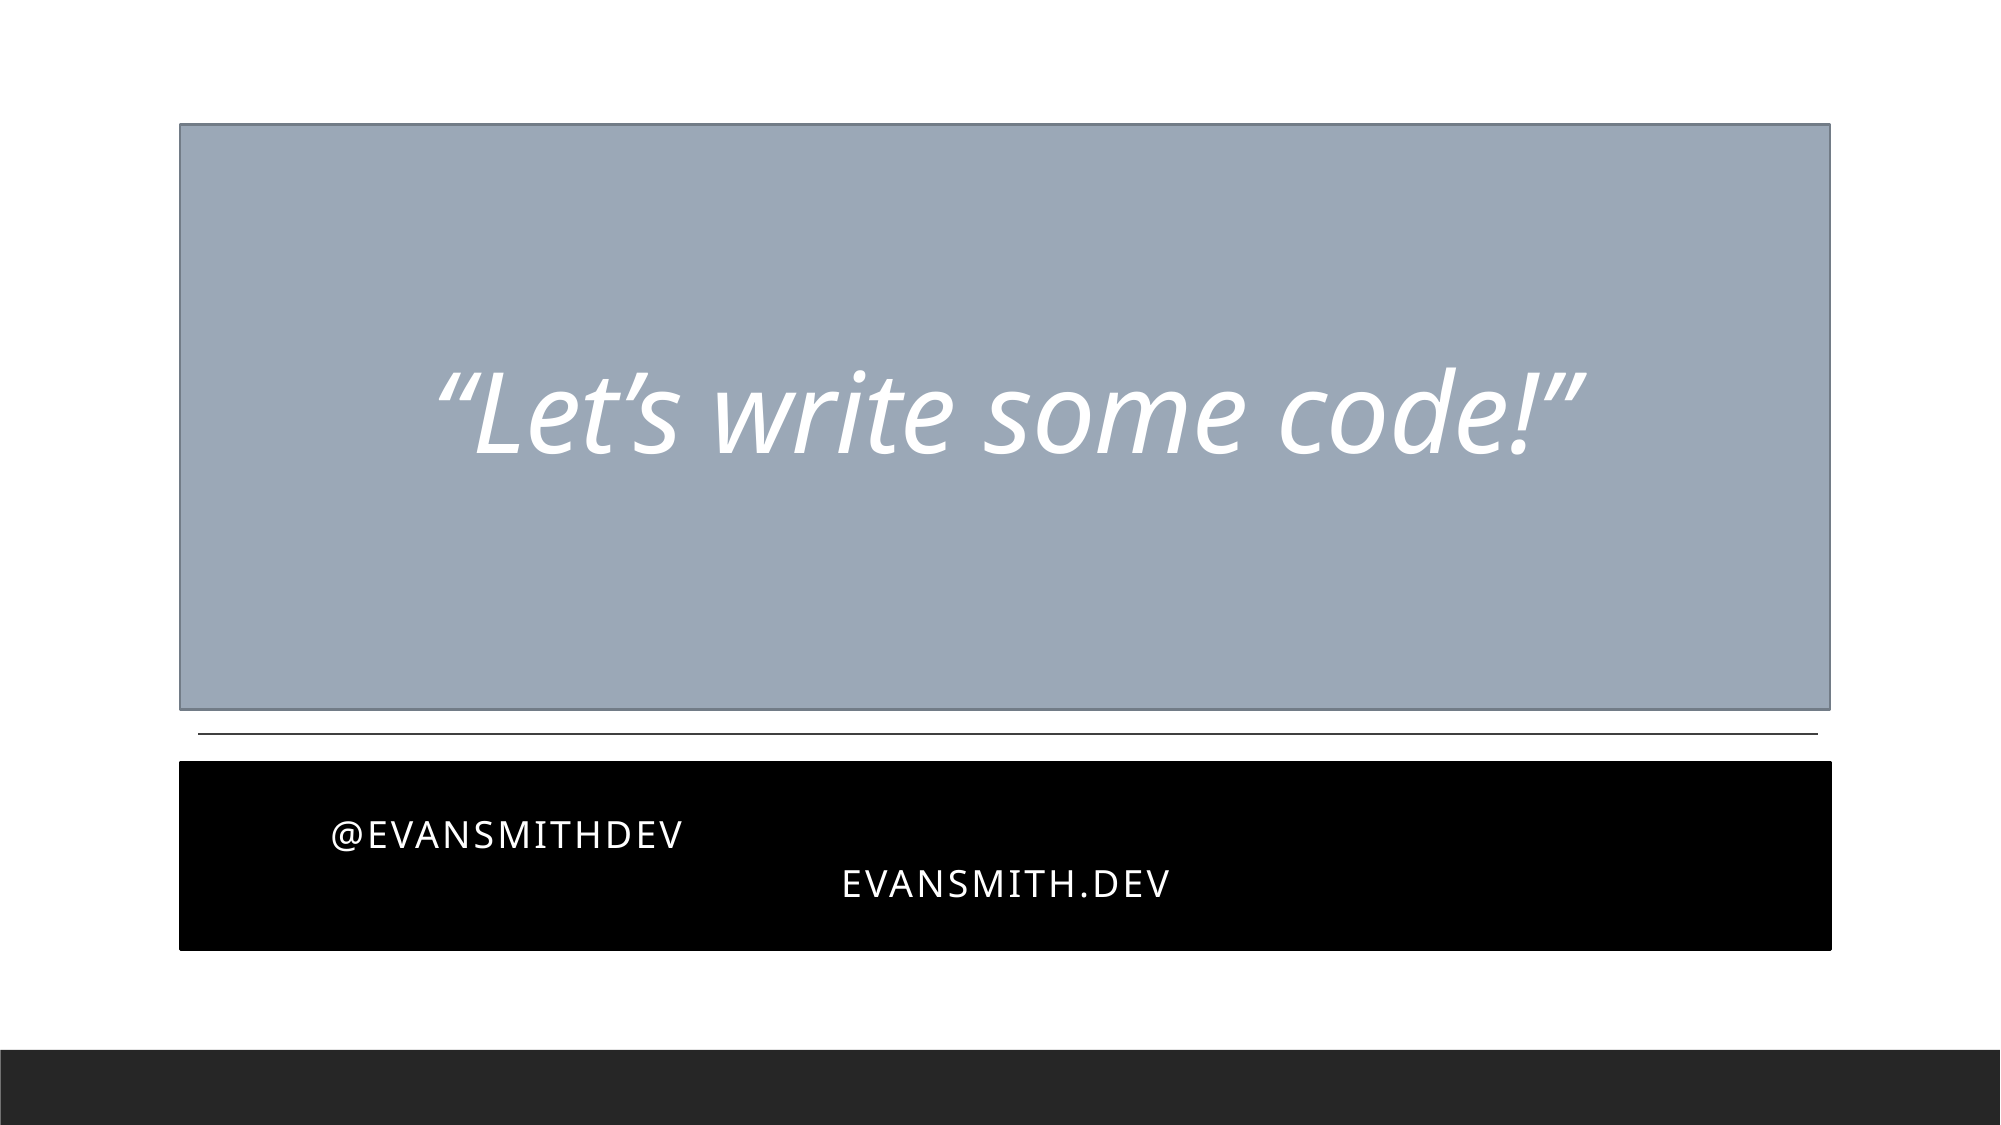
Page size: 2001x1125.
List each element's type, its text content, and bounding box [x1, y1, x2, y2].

title “Let’s write some code!” [179, 123, 1831, 711]
subtitle @evansmithdev Evansmith.dev [179, 761, 1832, 951]
